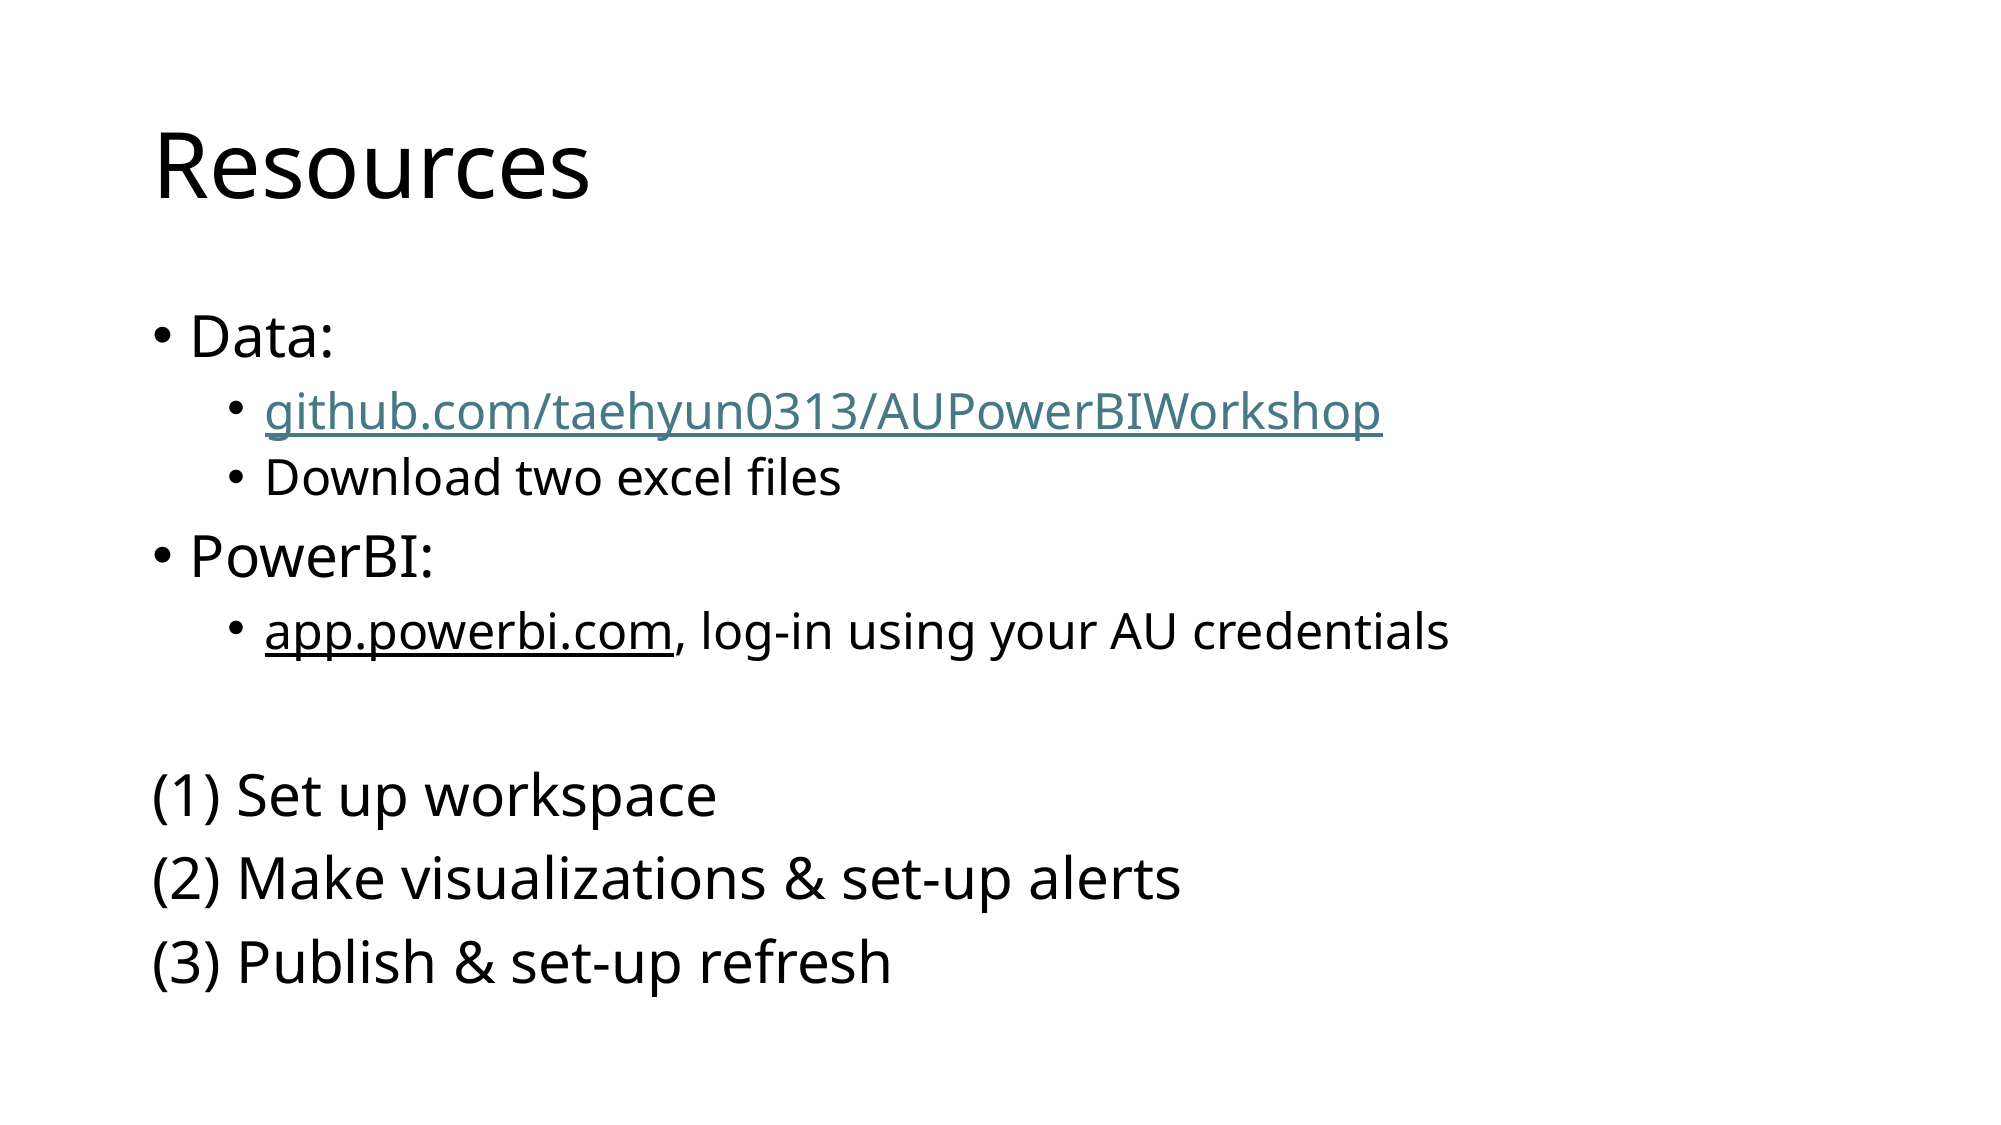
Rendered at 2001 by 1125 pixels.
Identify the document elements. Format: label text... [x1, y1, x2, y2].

list Data: github.com/taehyun0313/AUPowerBIWorkshop Download two excel files PowerBI: app.powerbi.com, log-in using your AU credentials Set up workspace Make visualizations & set-up alerts Publish & set-up refresh [137, 299, 1863, 1014]
title Resources [137, 59, 1863, 278]
